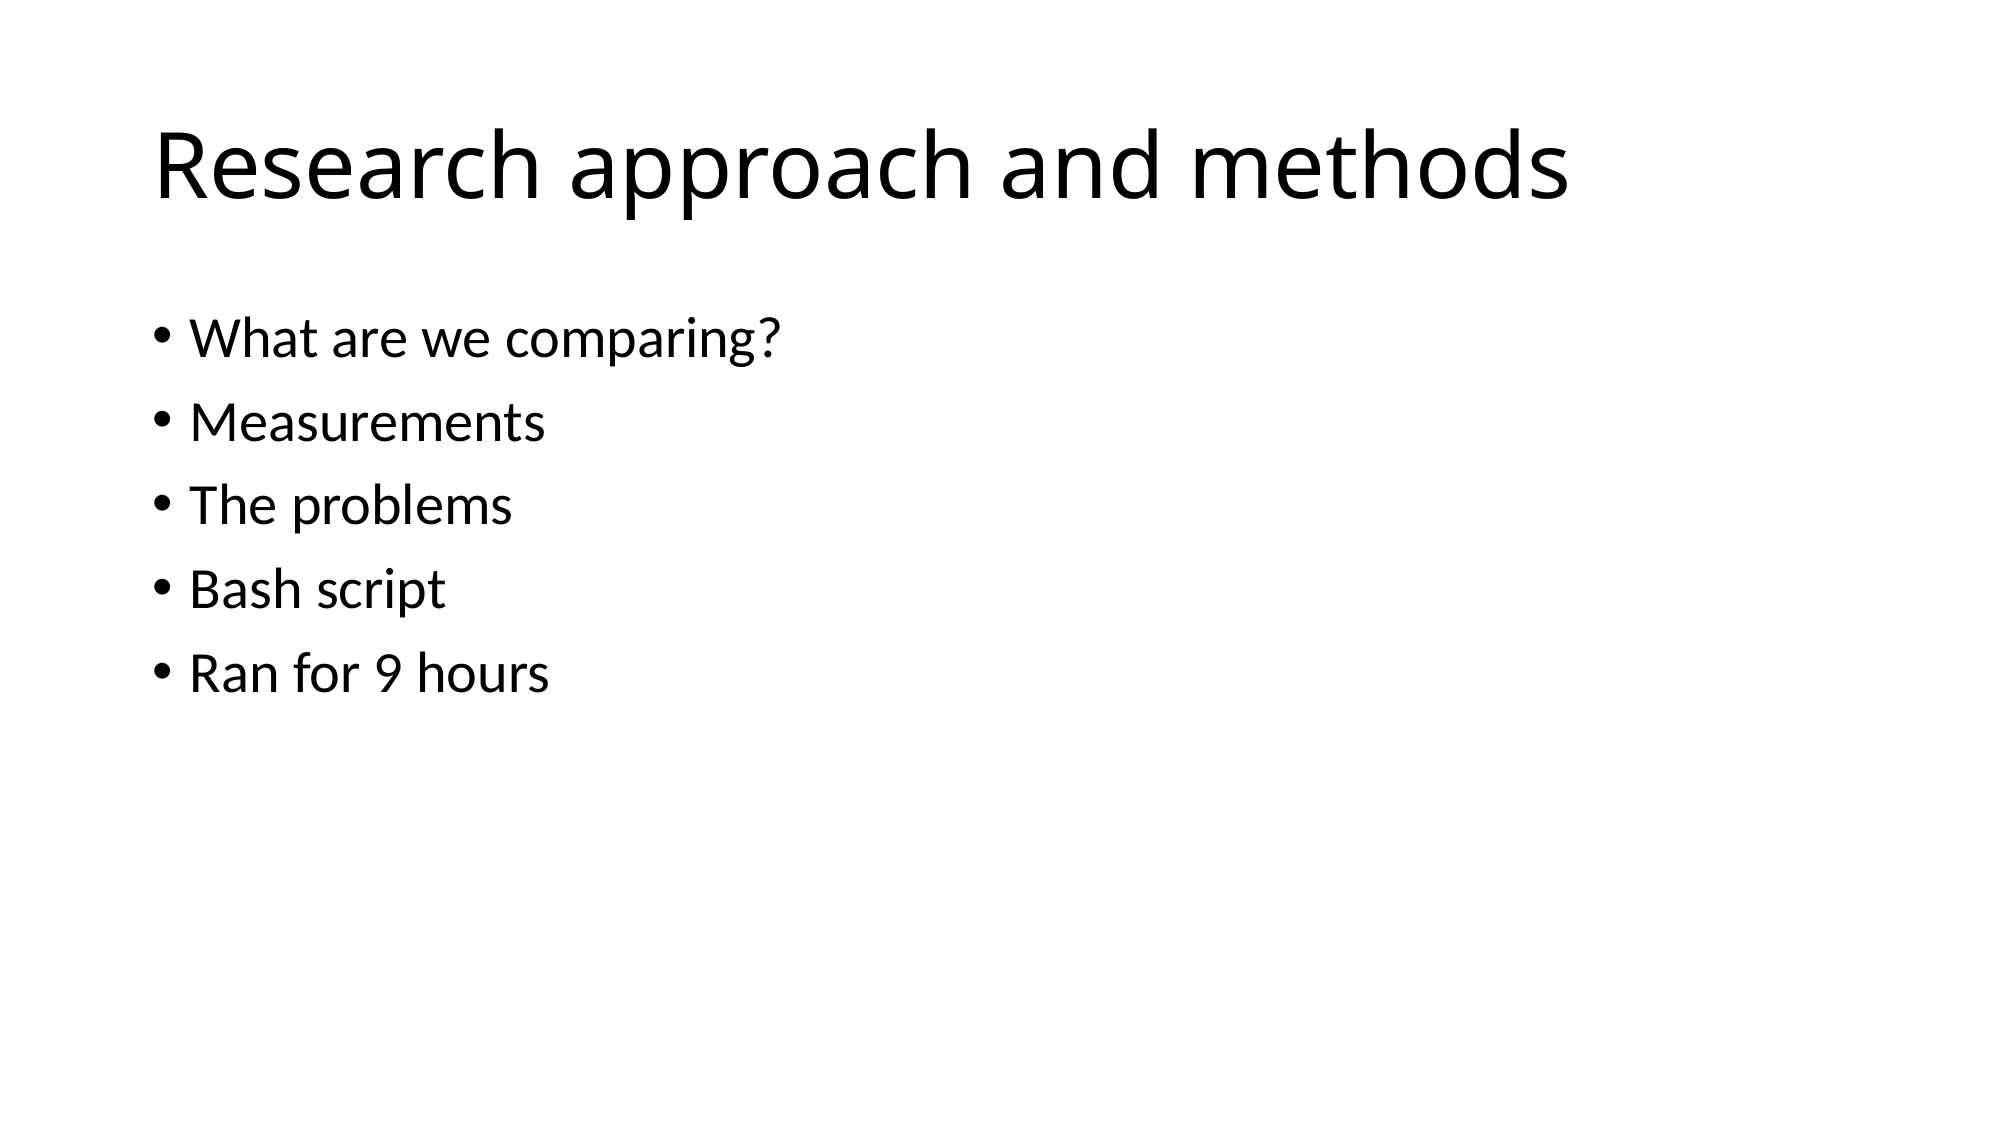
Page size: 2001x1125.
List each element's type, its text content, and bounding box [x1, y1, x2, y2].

title Research approach and methods [137, 59, 1863, 278]
list What are we comparing? Measurements The problems Bash script Ran for 9 hours [137, 299, 1863, 1014]
